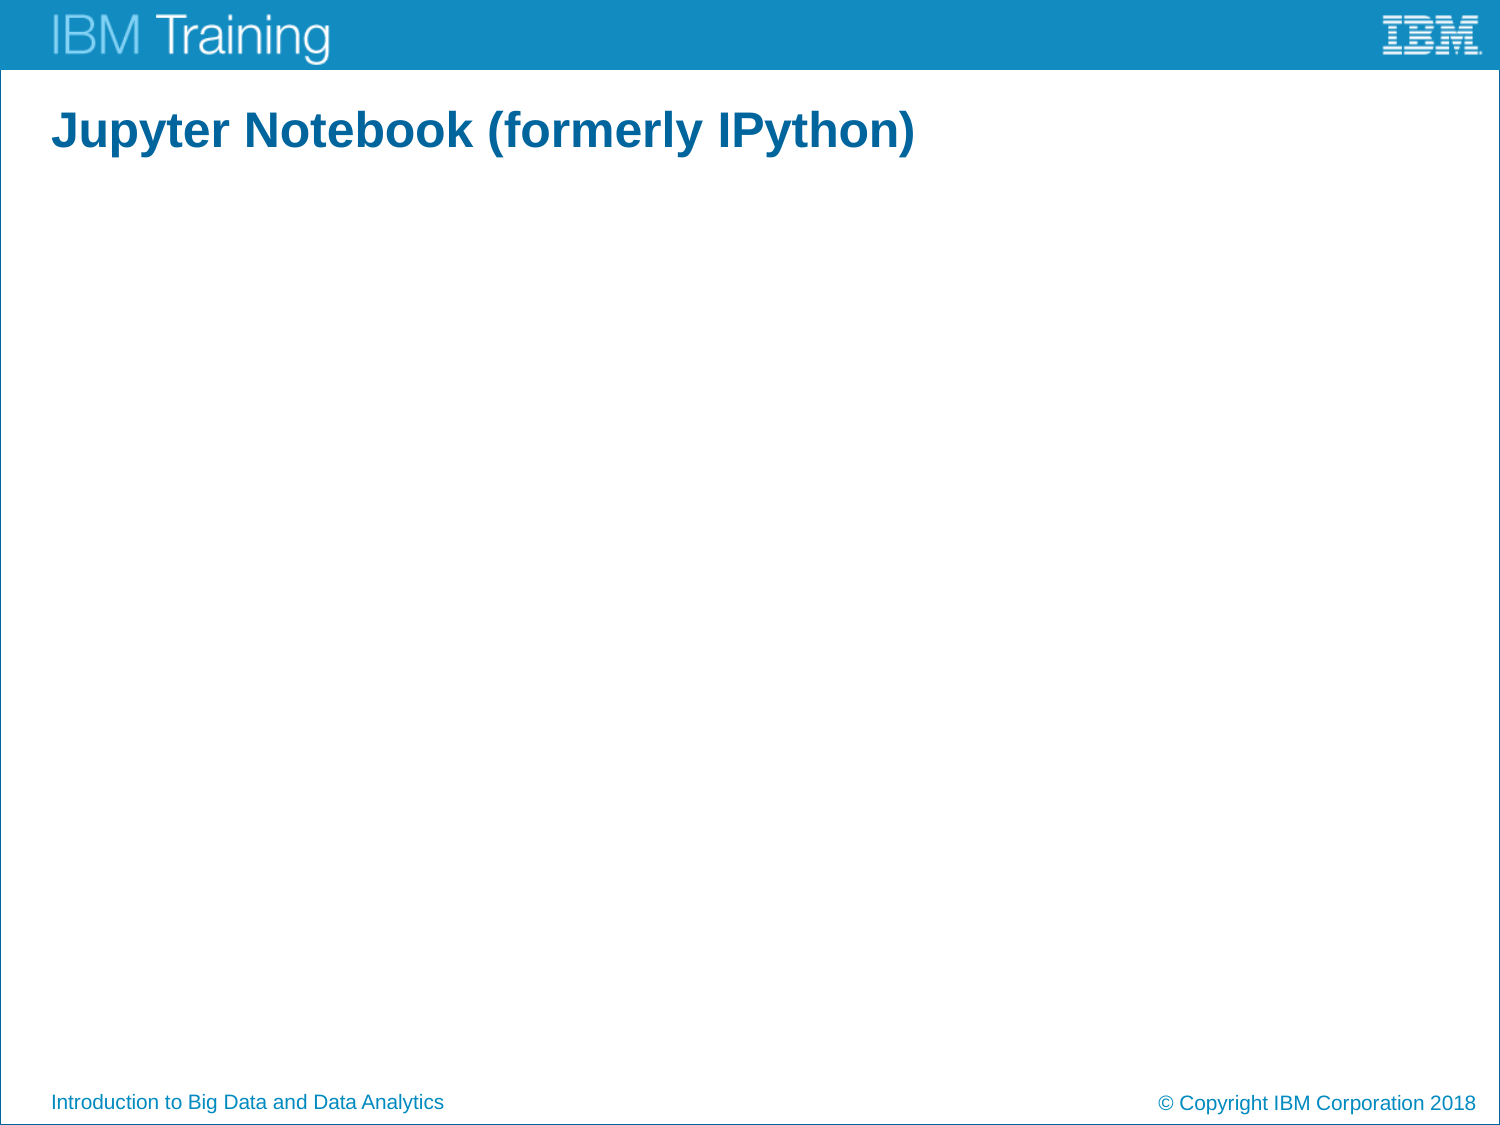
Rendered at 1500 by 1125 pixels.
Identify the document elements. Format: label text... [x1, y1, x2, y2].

picture [1158, 1095, 1166, 1109]
title Jupyter Notebook (formerly IPython) [36, 75, 1485, 180]
picture [1167, 1096, 1173, 1109]
picture [0, 0, 1500, 70]
